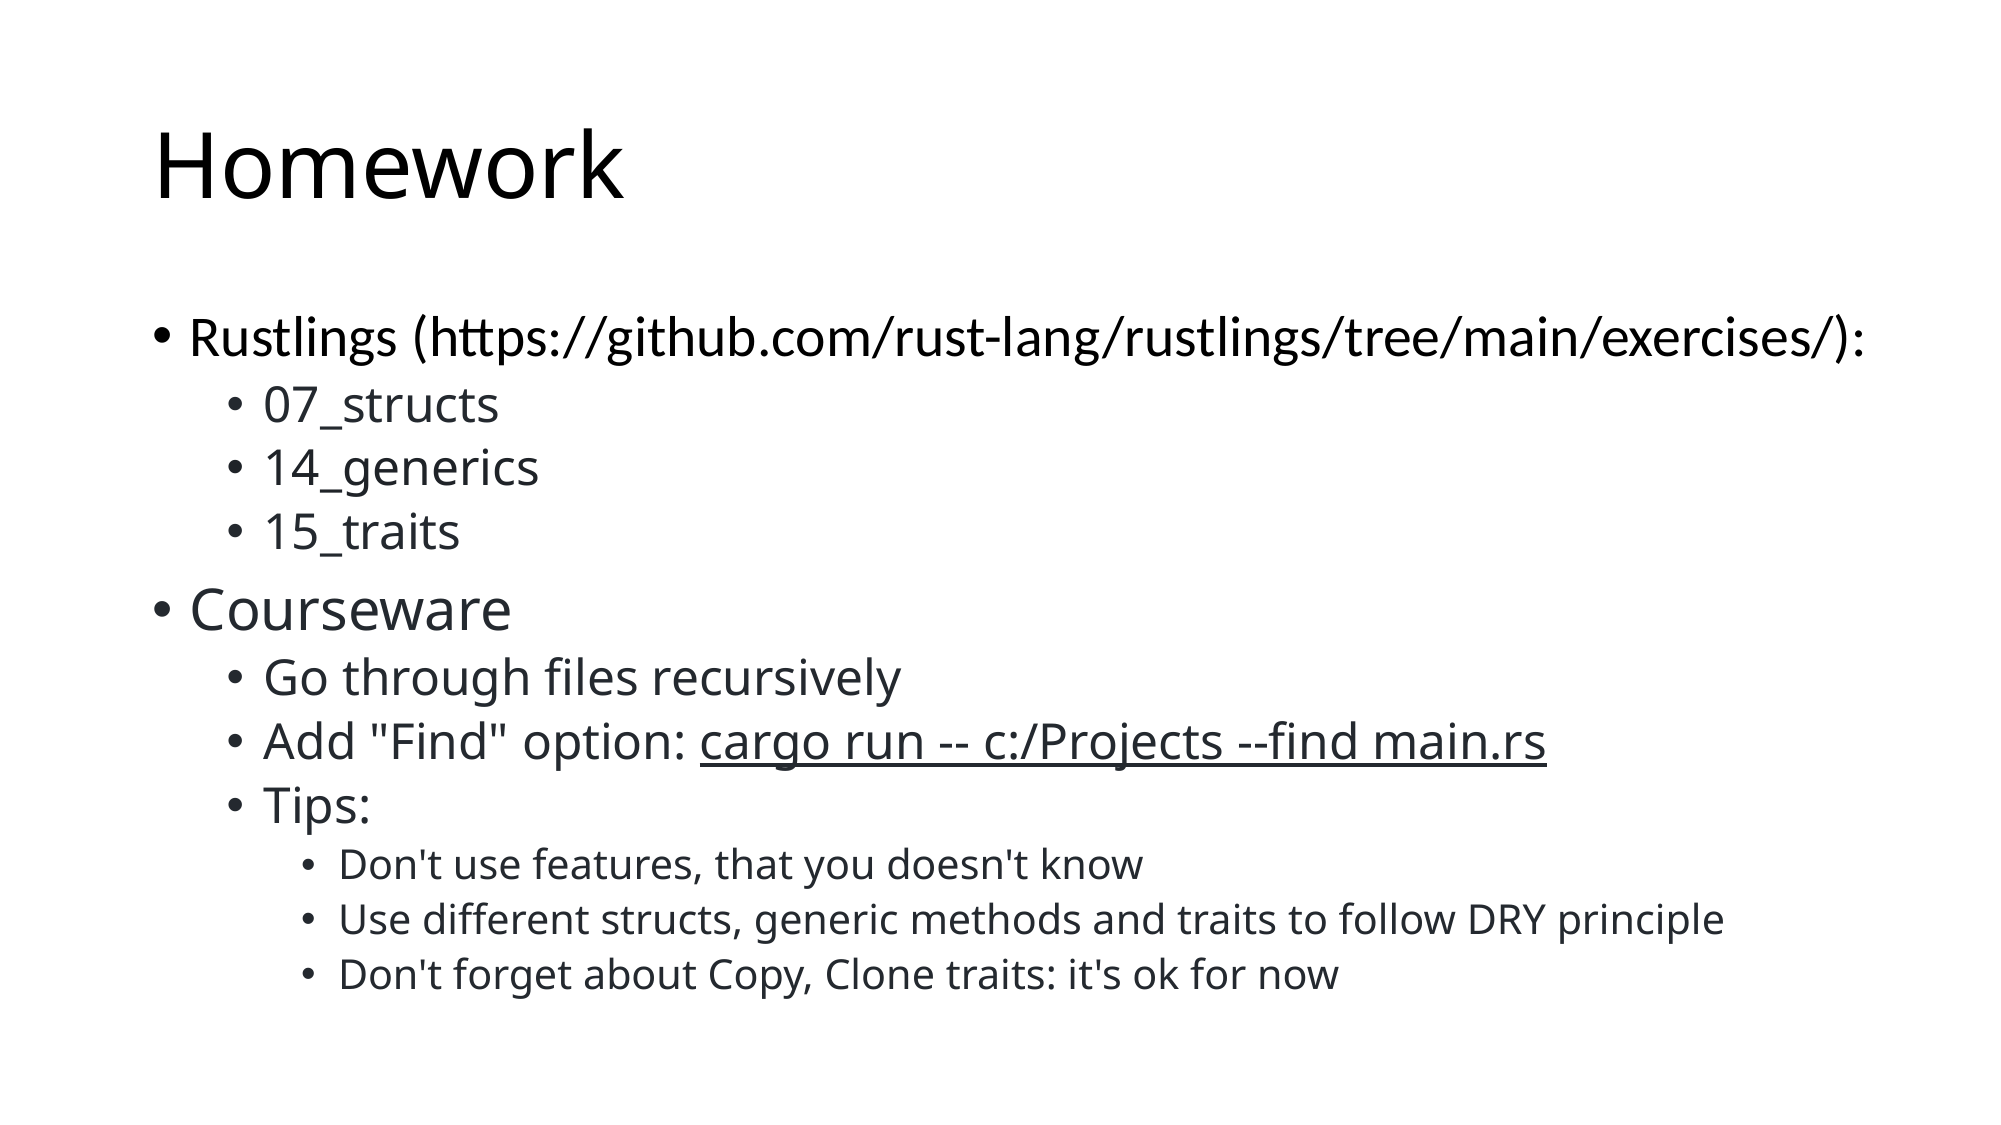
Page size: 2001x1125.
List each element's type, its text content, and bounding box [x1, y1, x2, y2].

title Homework [137, 59, 1863, 278]
list Rustlings (https://github.com/rust-lang/rustlings/tree/main/exercises/): 07_structs 14_generics 15_traits Courseware Go through files recursively Add "Find" option: cargo run -- c:/Projects --find main.rs Tips: Don't use features, that you doesn't know Use different structs, generic methods and traits to follow DRY principle Don't forget about Copy, Clone traits: it's ok for now [137, 299, 1994, 1014]
